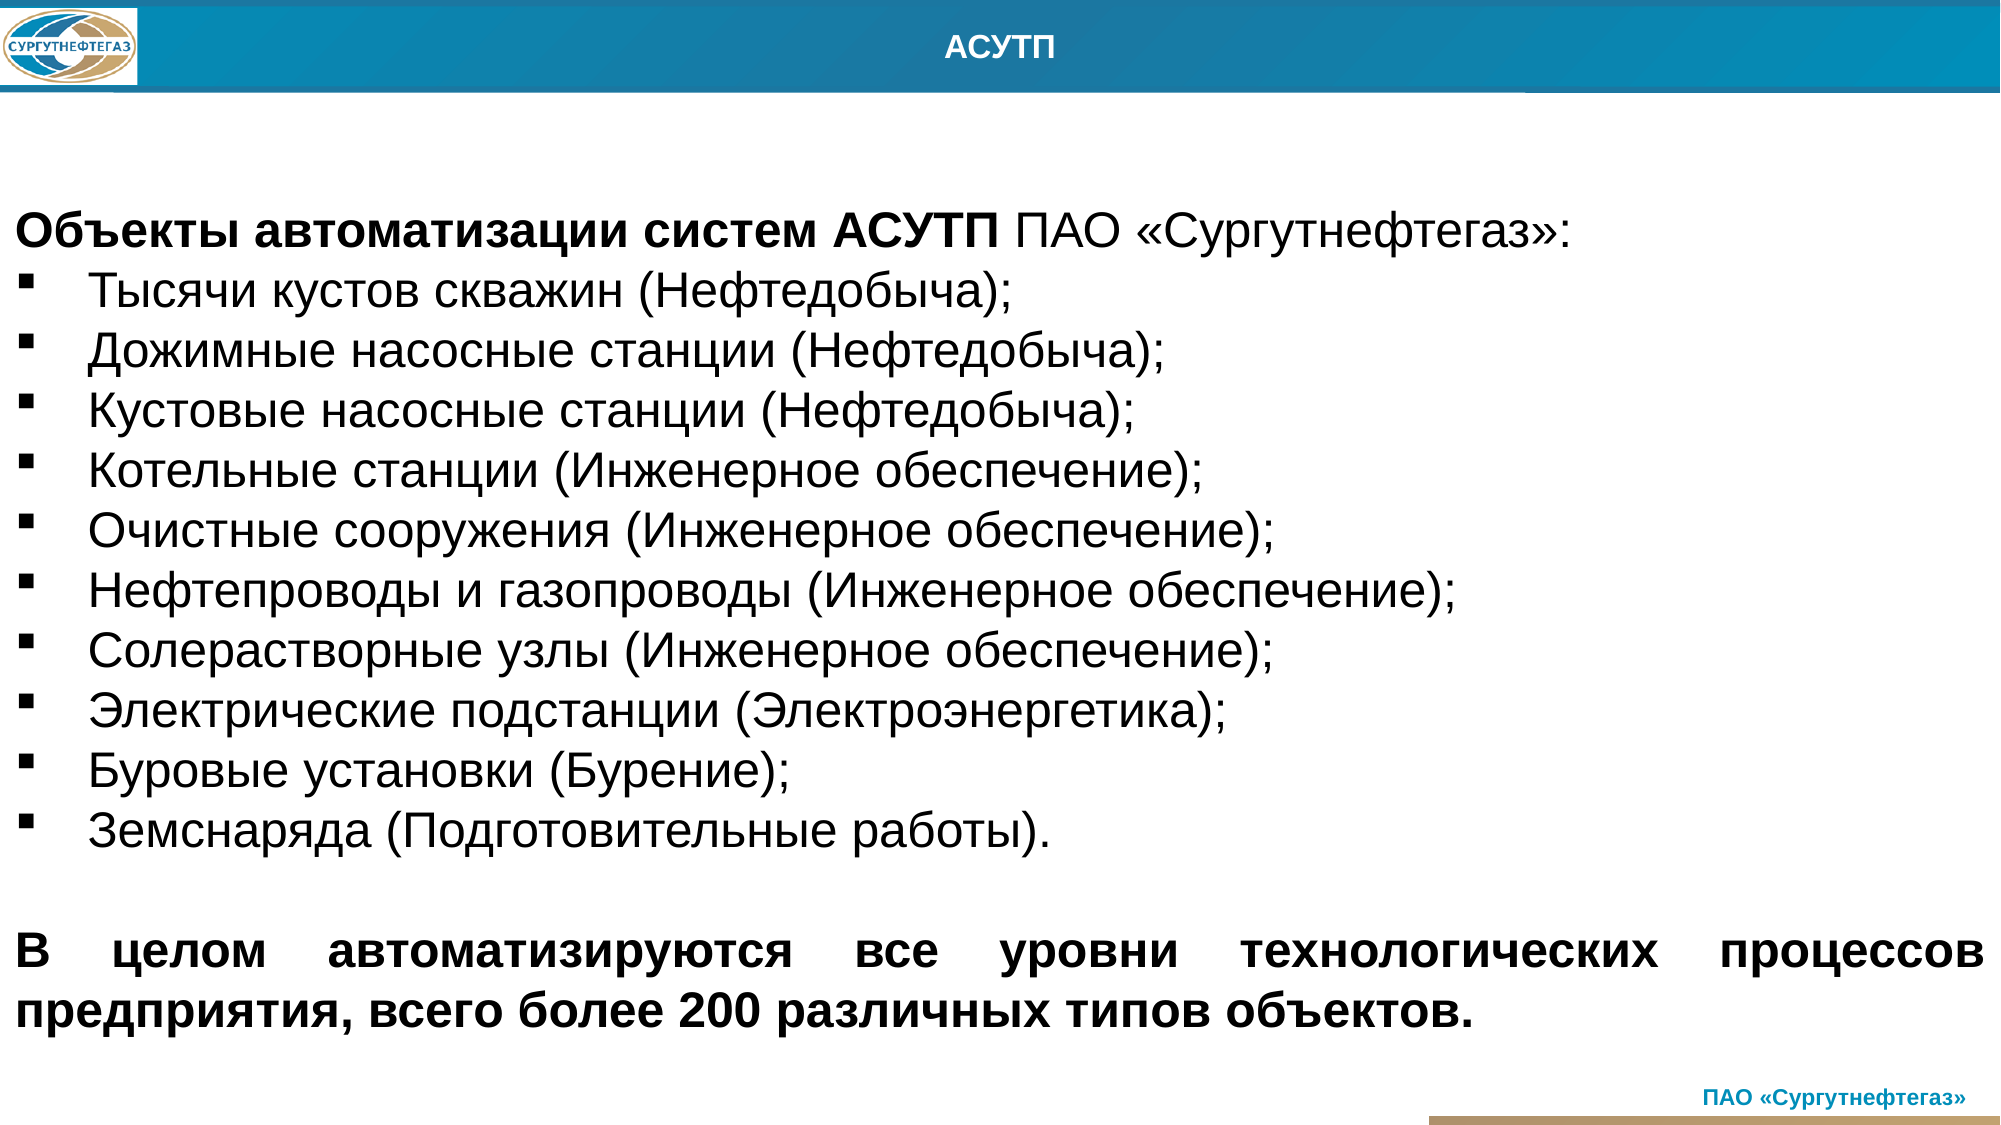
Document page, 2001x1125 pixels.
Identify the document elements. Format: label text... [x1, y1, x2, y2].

text_box ПАО «Сургутнефтегаз» [1669, 1075, 2000, 1116]
text_box Объекты автоматизации систем АСУТП ПАО «Сургутнефтегаз»: Тысячи кустов скважин (Нефтедобыча); Дожимные насосные станции (Нефтедобыча); Кустовые насосные станции (Нефтедобыча); Котельные станции (Инженерное обеспечение); Очистные сооружения (Инженерное обеспечение); Нефтепроводы и газопроводы (Инженерное обеспечение); Солерастворные узлы (Инженерное обеспечение); Электрические подстанции (Электроэнергетика); Буровые установки (Бурение); Земснаряда (Подготовительные работы). В целом автоматизируются все уровни технологических процессов предприятия, всего более 200 различных типов объектов. [0, 190, 2000, 1046]
text_box АСУТП [0, 4, 2000, 88]
text_box [1429, 1116, 2000, 1125]
picture [0, 9, 137, 84]
